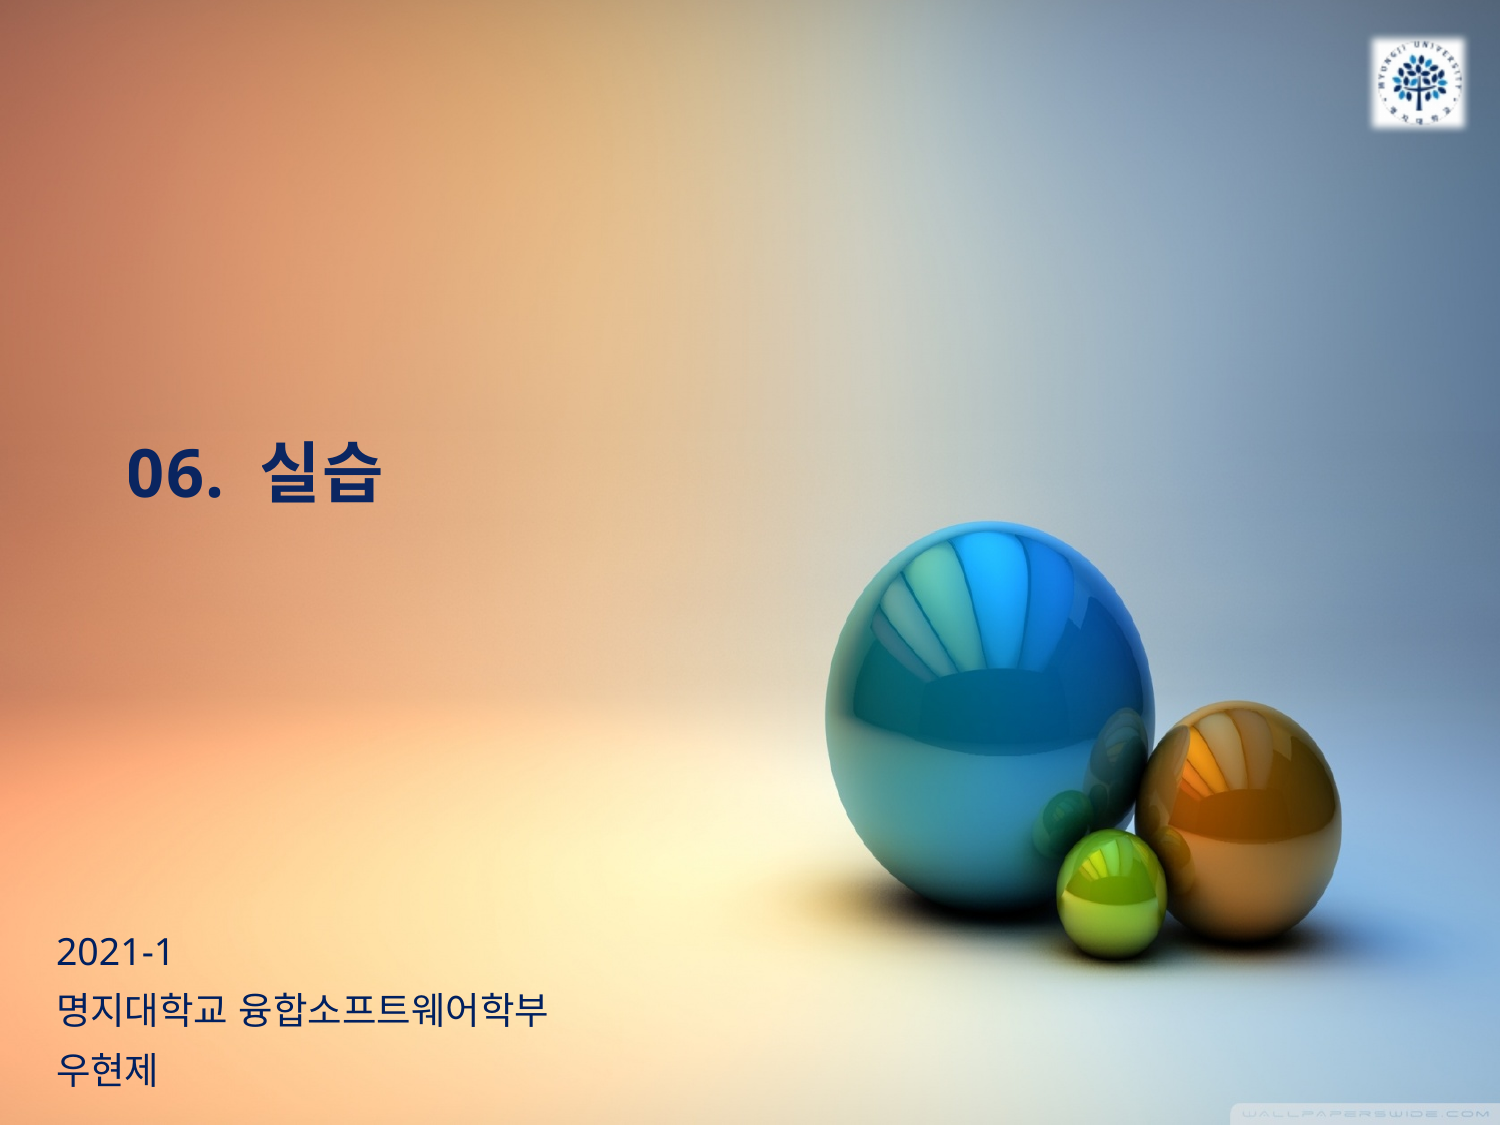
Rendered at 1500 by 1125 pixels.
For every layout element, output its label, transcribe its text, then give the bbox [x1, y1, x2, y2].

picture [0, 0, 1500, 1125]
title 06. 실습 [112, 349, 1388, 591]
subtitle 2021-1 명지대학교 융합소프트웨어학부 우현제 [41, 916, 1092, 1103]
